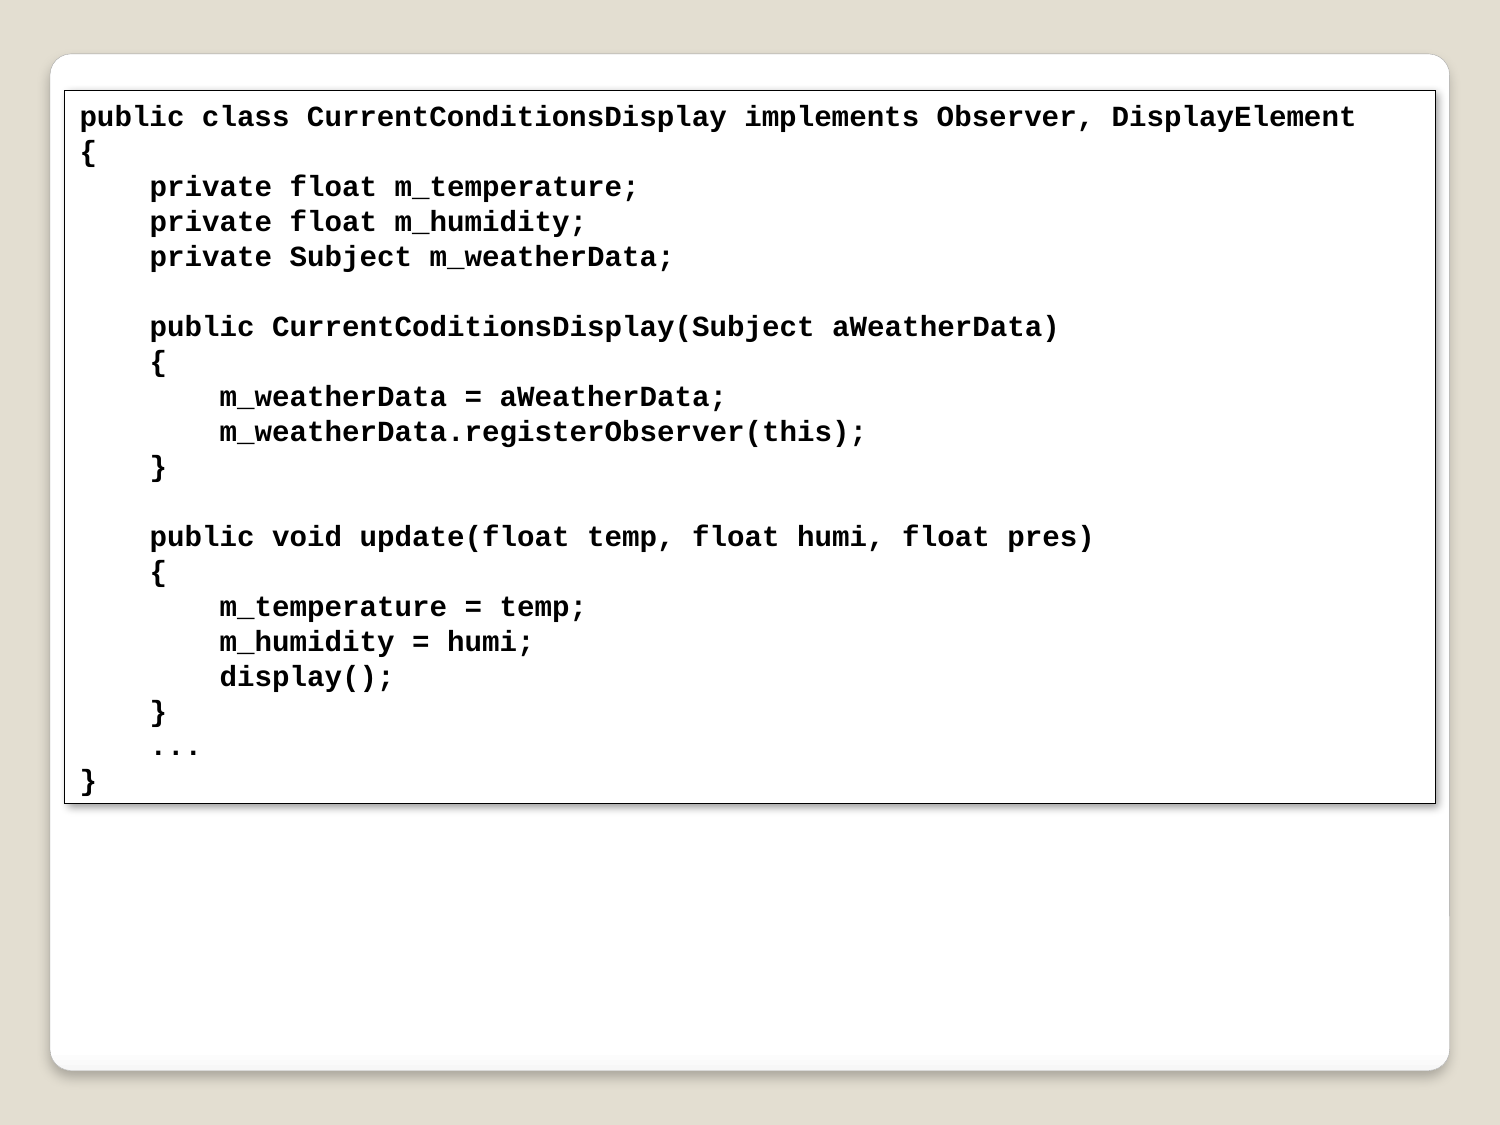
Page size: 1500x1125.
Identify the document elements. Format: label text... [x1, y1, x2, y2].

text_box public class CurrentConditionsDisplay implements Observer, DisplayElement { private float m_temperature; private float m_humidity; private Subject m_weatherData; public CurrentCoditionsDisplay(Subject aWeatherData) { m_weatherData = aWeatherData; m_weatherData.registerObserver(this); } public void update(float temp, float humi, float pres) { m_temperature = temp; m_humidity = humi; display(); } ... } [64, 90, 1436, 804]
